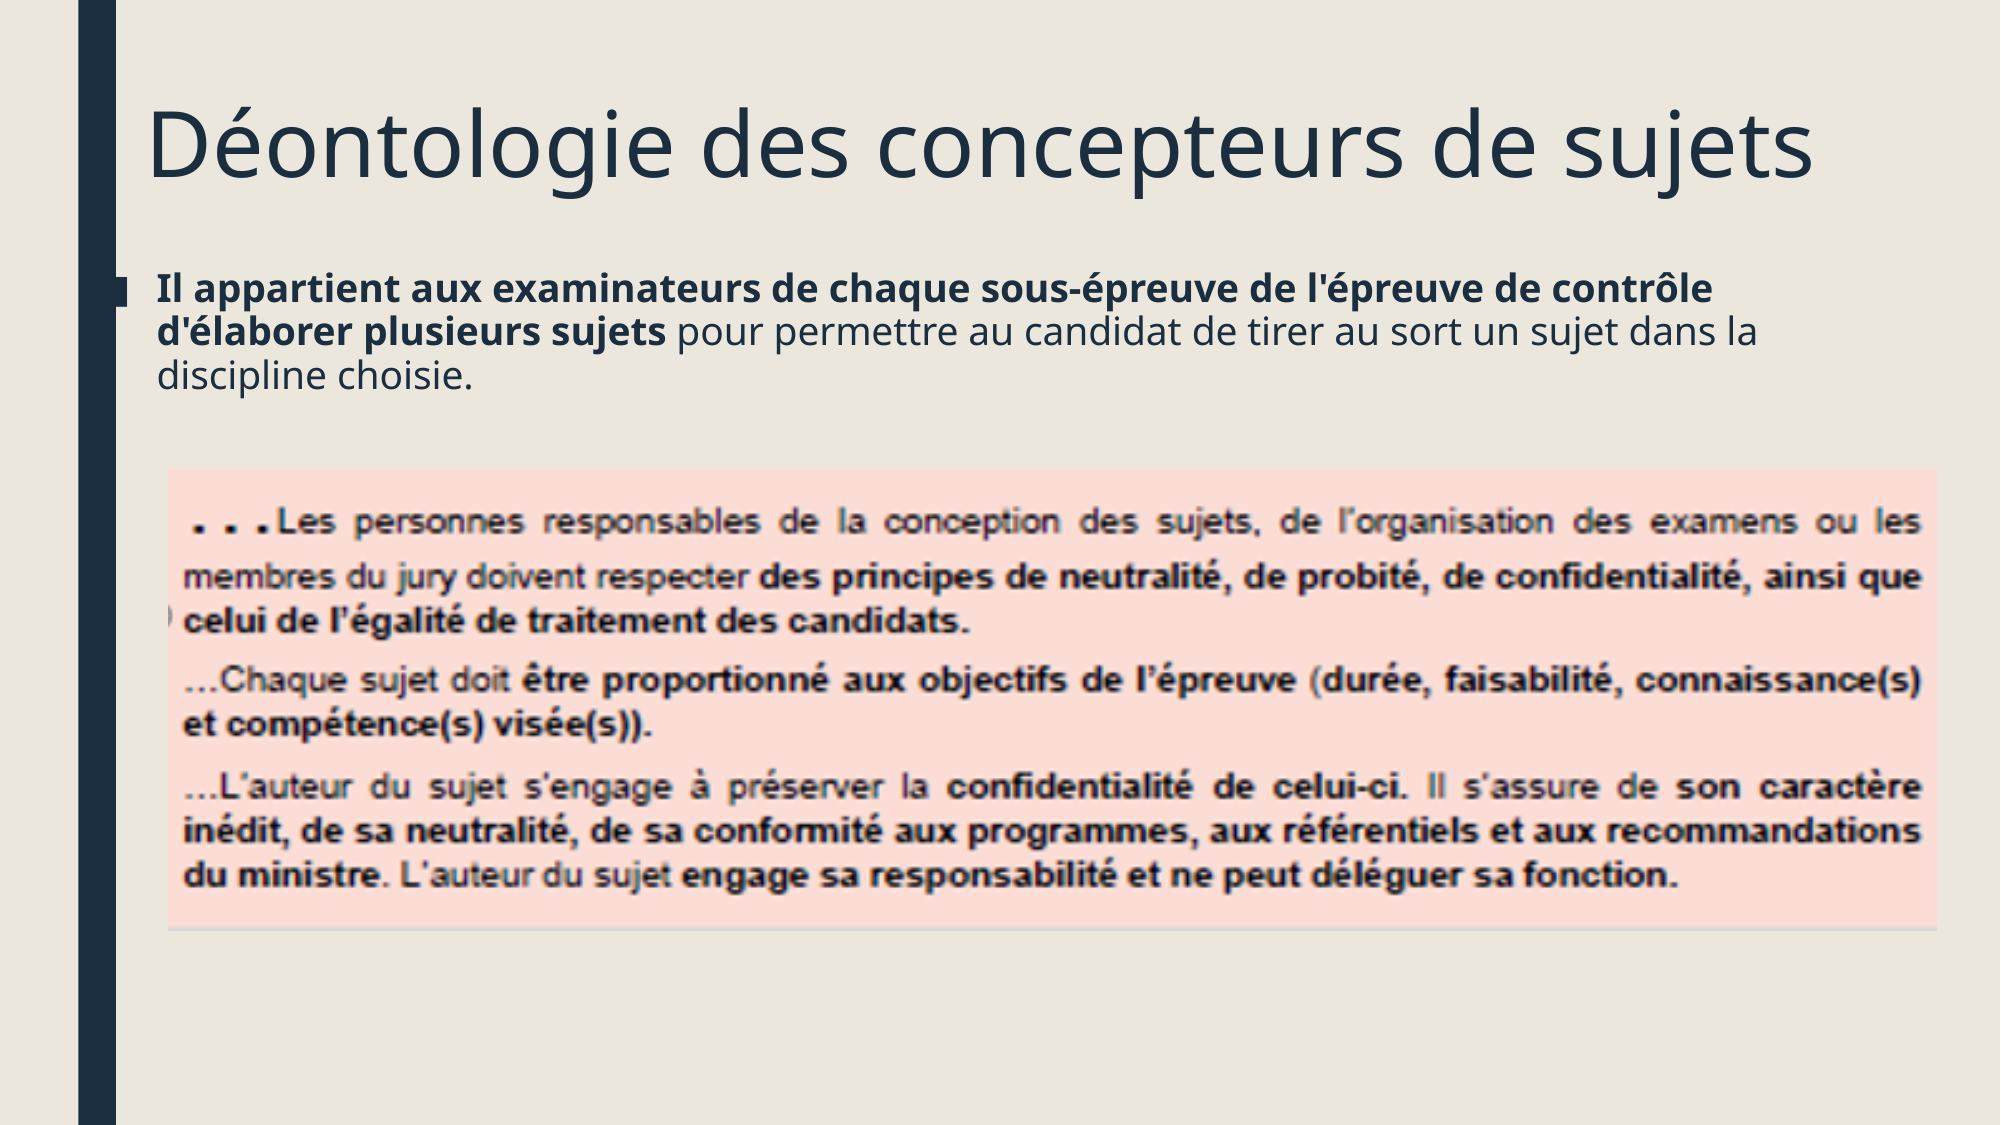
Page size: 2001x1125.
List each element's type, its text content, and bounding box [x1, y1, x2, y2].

list Il appartient aux examinateurs de chaque sous-épreuve de l'épreuve de contrôle d'élaborer plusieurs sujets pour permettre au candidat de tirer au sort un sujet dans la discipline choisie. [78, 259, 1922, 965]
picture [168, 469, 1937, 931]
title Déontologie des concepteurs de sujets [130, 91, 1974, 251]
